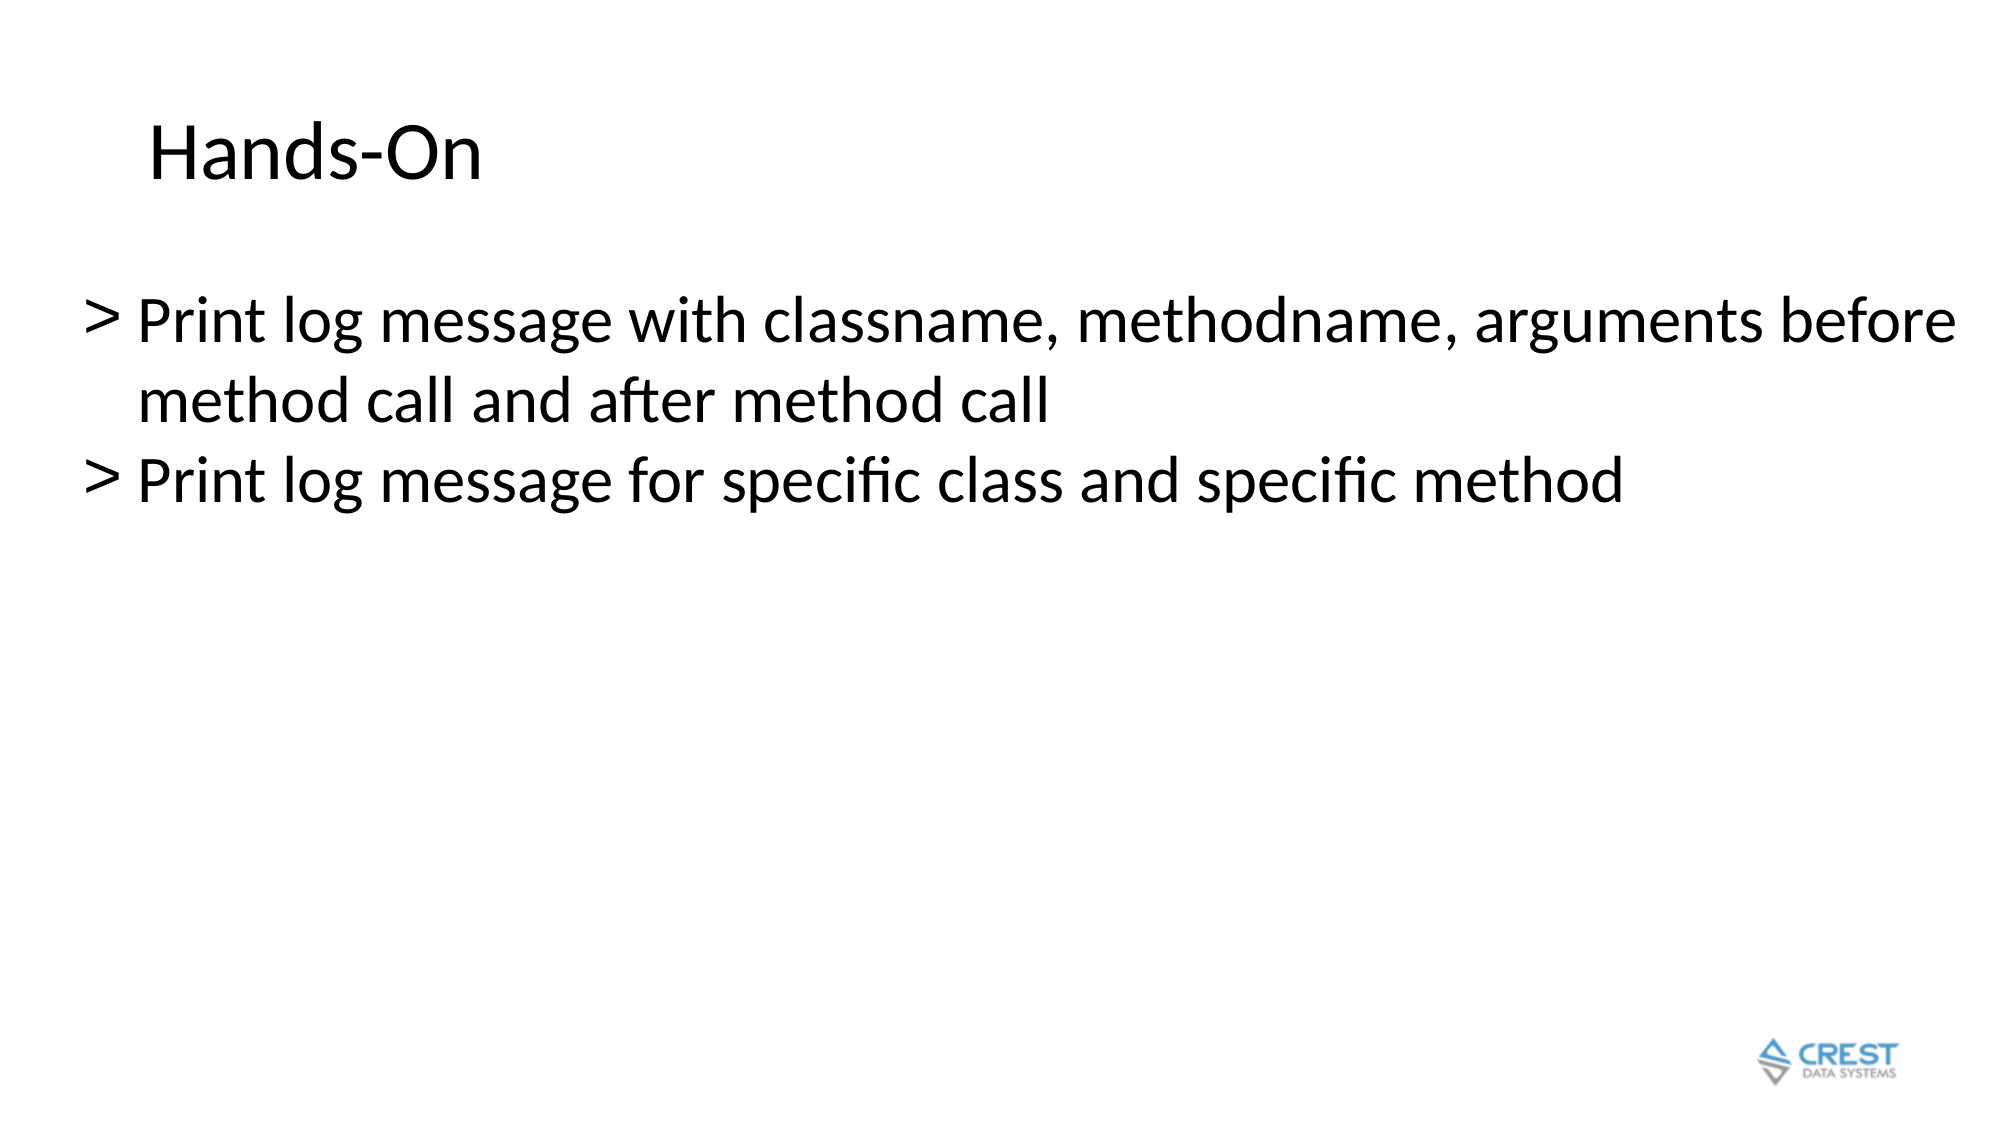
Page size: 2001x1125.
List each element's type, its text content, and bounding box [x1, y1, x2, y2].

list Too many relationships to the Crosscutting objects Code is required Cannot be changed all at once [1757, 1037, 1901, 1088]
title Hands-On [133, 60, 2000, 234]
list Print log message with classname, methodname, arguments before method call and after method call Print log message for specific class and specific method [47, 268, 2000, 941]
